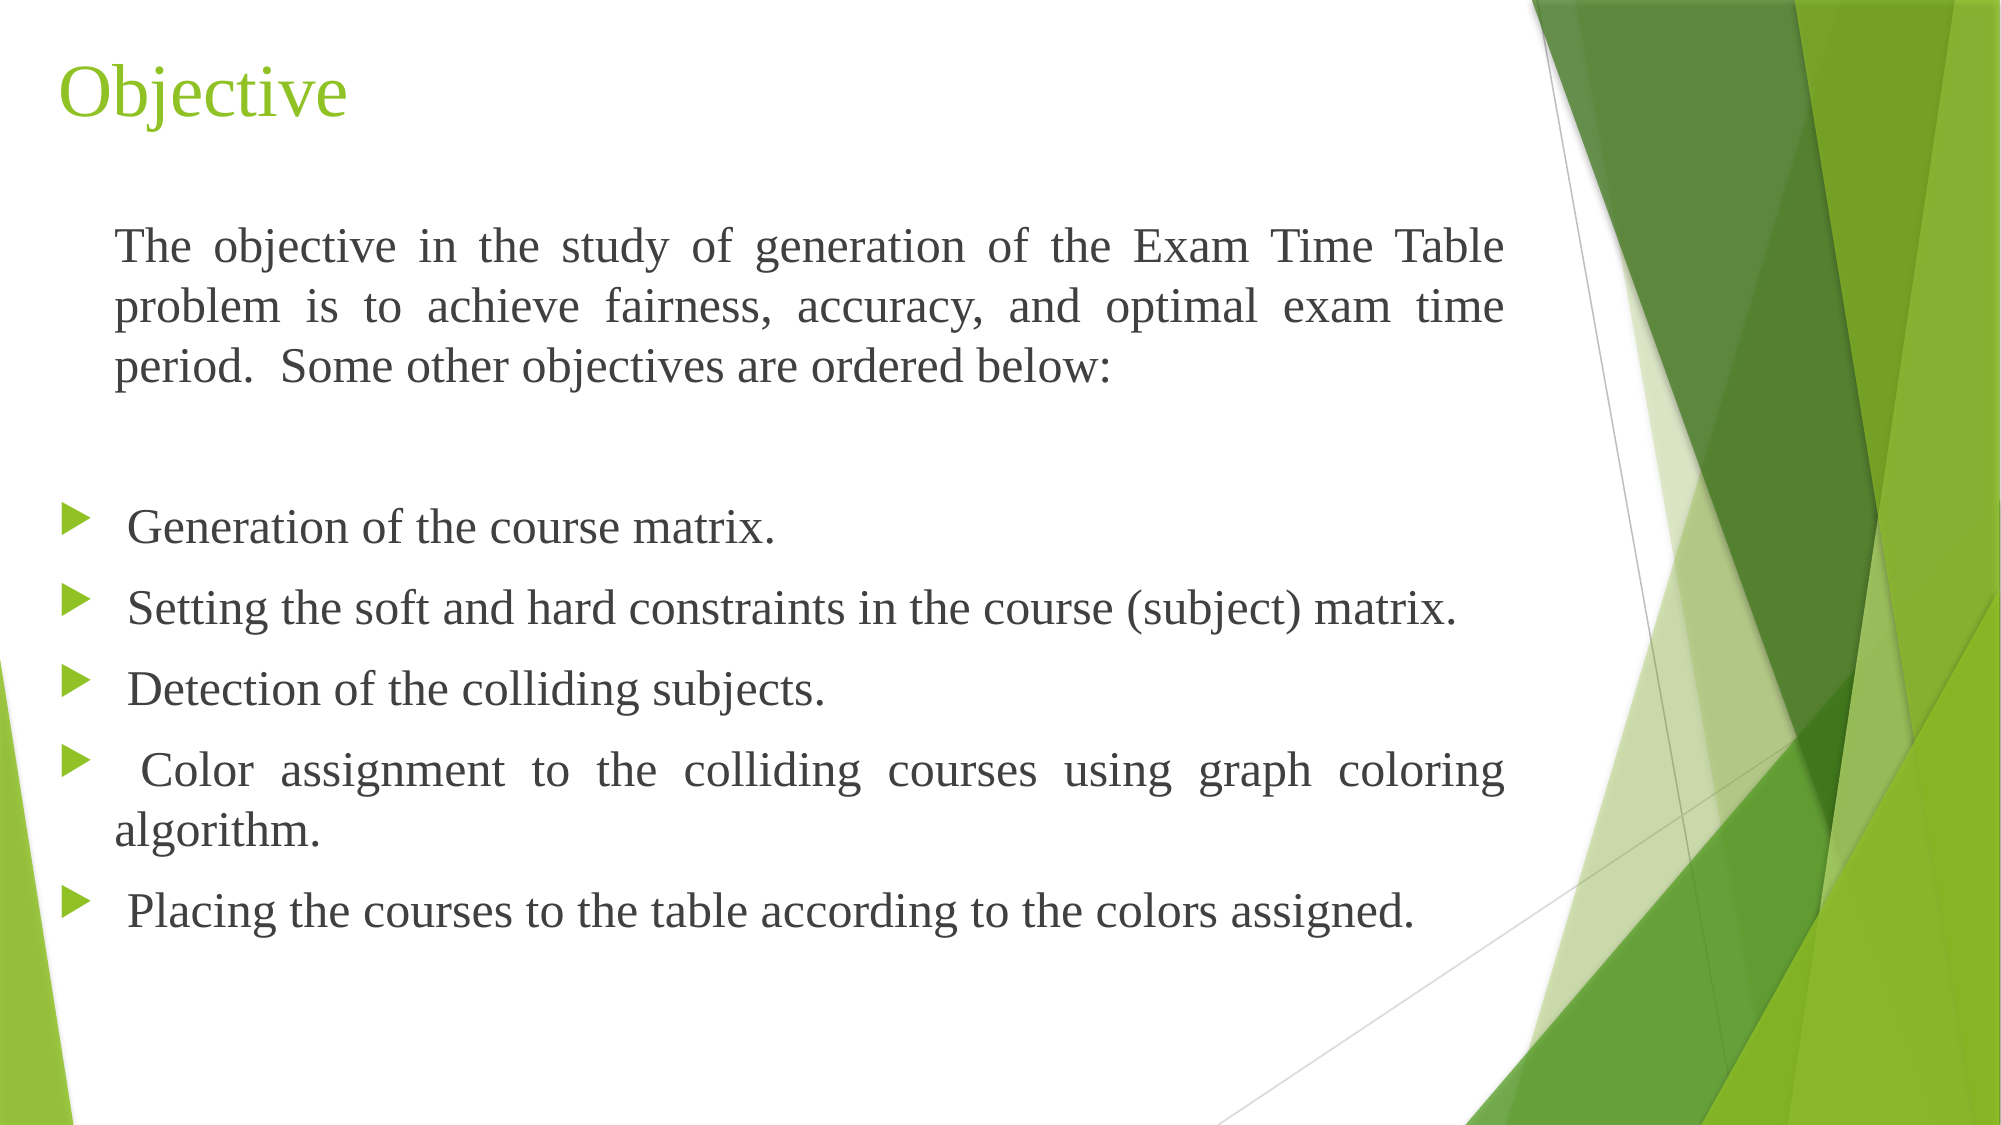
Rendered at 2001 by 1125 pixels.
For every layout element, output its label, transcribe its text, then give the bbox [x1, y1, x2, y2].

title Objective [43, 34, 448, 171]
list The objective in the study of generation of the Exam Time Table problem is to achieve fairness, accuracy, and optimal exam time period. Some other objectives are ordered below: Generation of the course matrix. Setting the soft and hard constraints in the course (subject) matrix. Detection of the colliding subjects. Color assignment to the colliding courses using graph coloring algorithm. Placing the courses to the table according to the colors assigned. [43, 204, 1522, 992]
